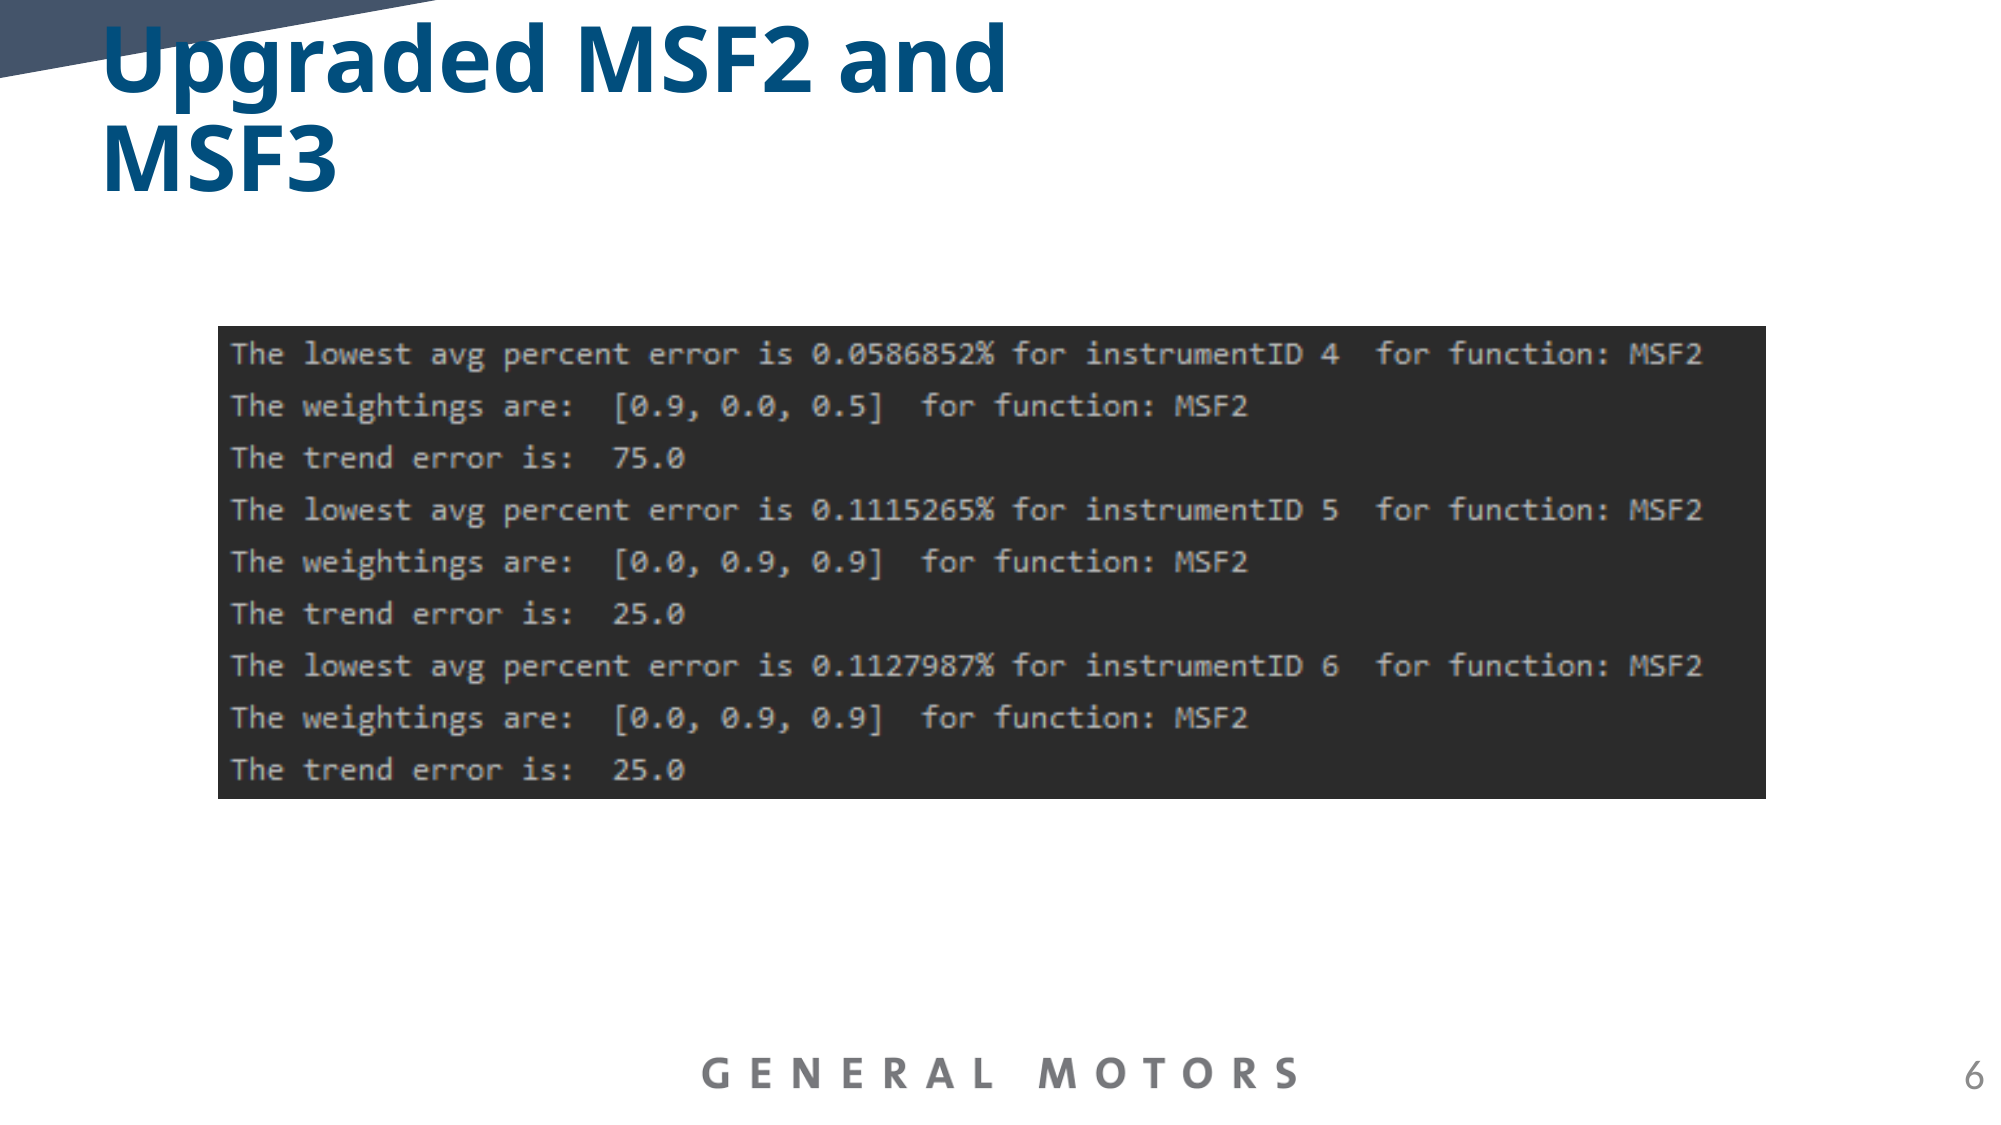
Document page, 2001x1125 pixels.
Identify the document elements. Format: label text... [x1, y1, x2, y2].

title Upgraded MSF2 and MSF3 [84, 104, 1290, 219]
picture [218, 326, 1766, 799]
picture [684, 1042, 1316, 1103]
text_box [0, 0, 437, 80]
text_box 6 [1878, 1042, 2000, 1103]
